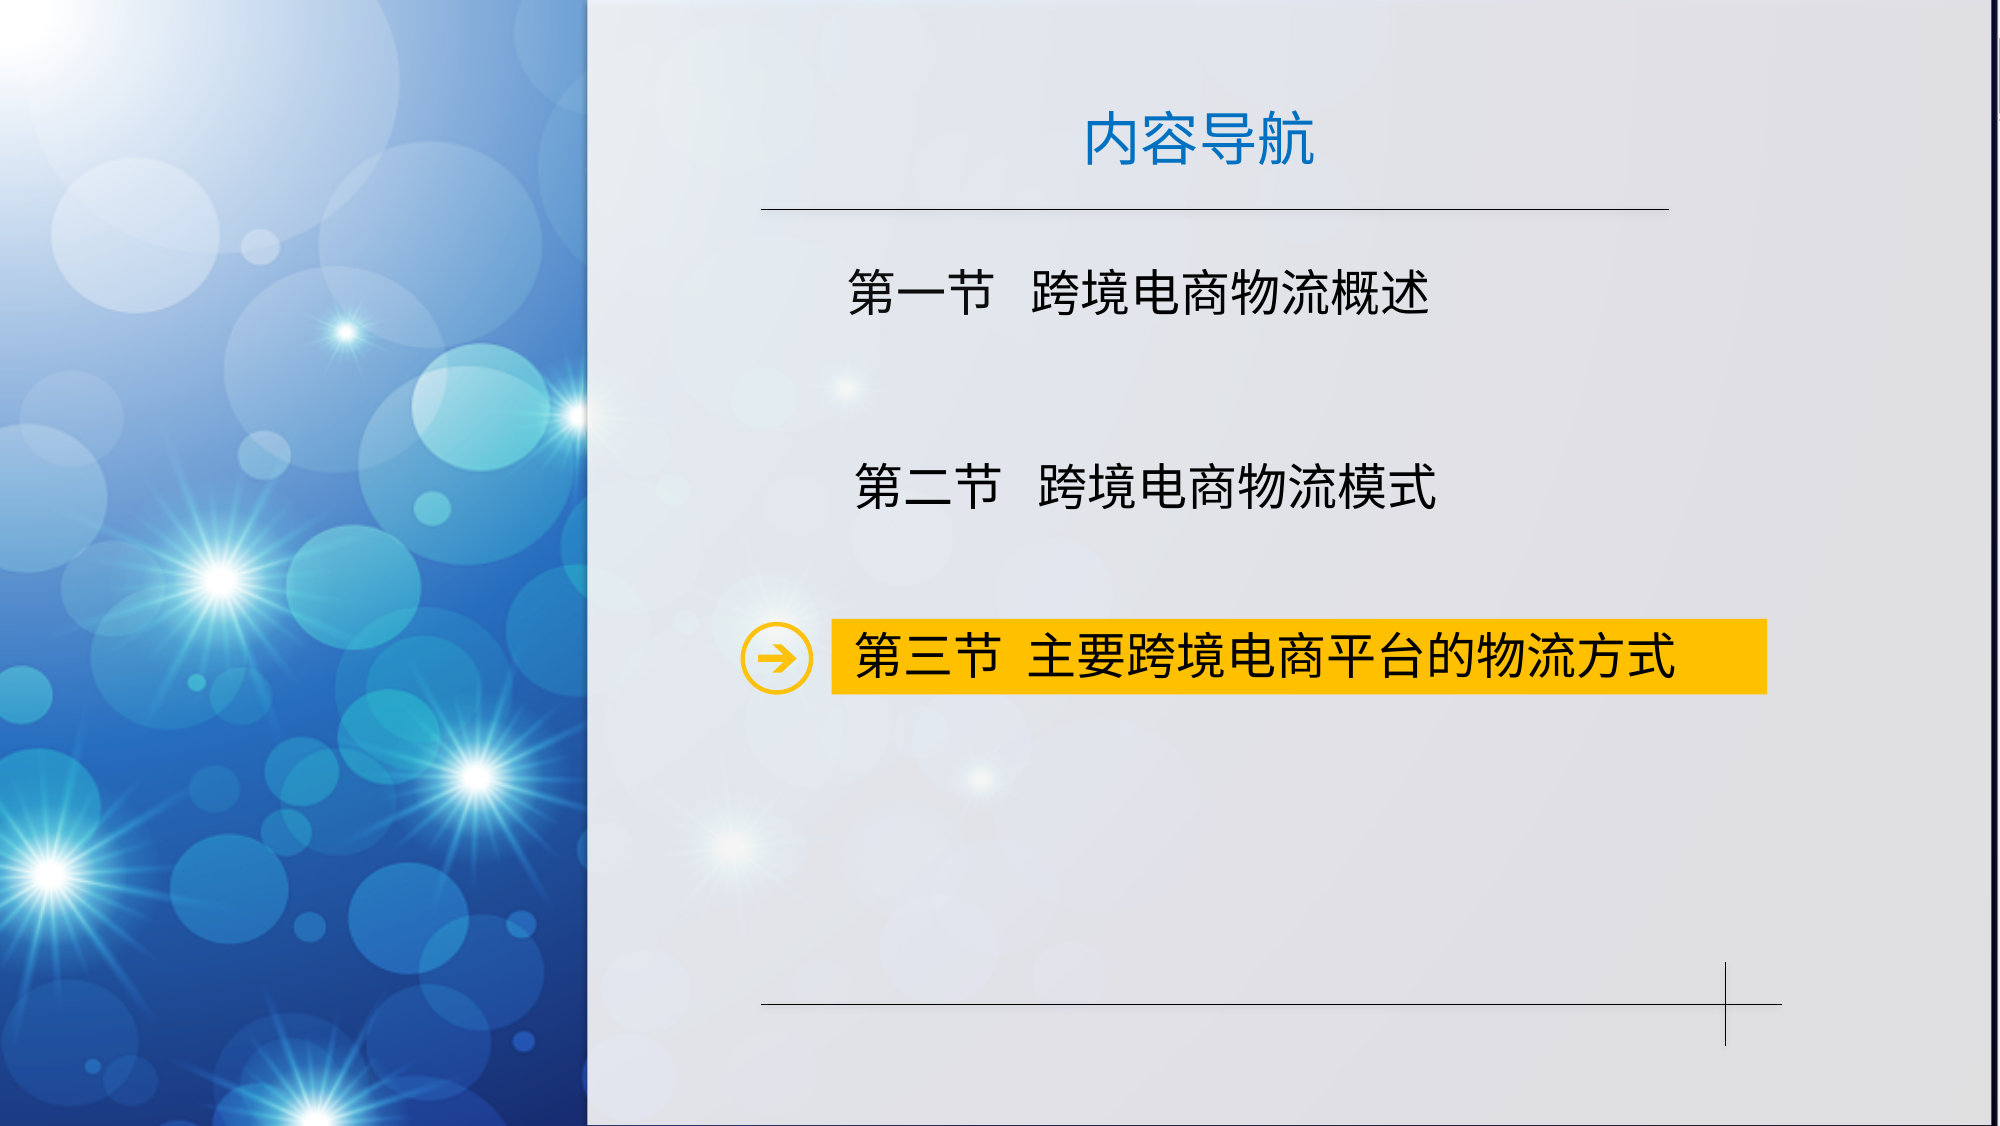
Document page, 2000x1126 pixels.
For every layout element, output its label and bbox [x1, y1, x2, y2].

picture [0, 0, 2000, 1126]
text_box [760, 961, 1783, 1047]
